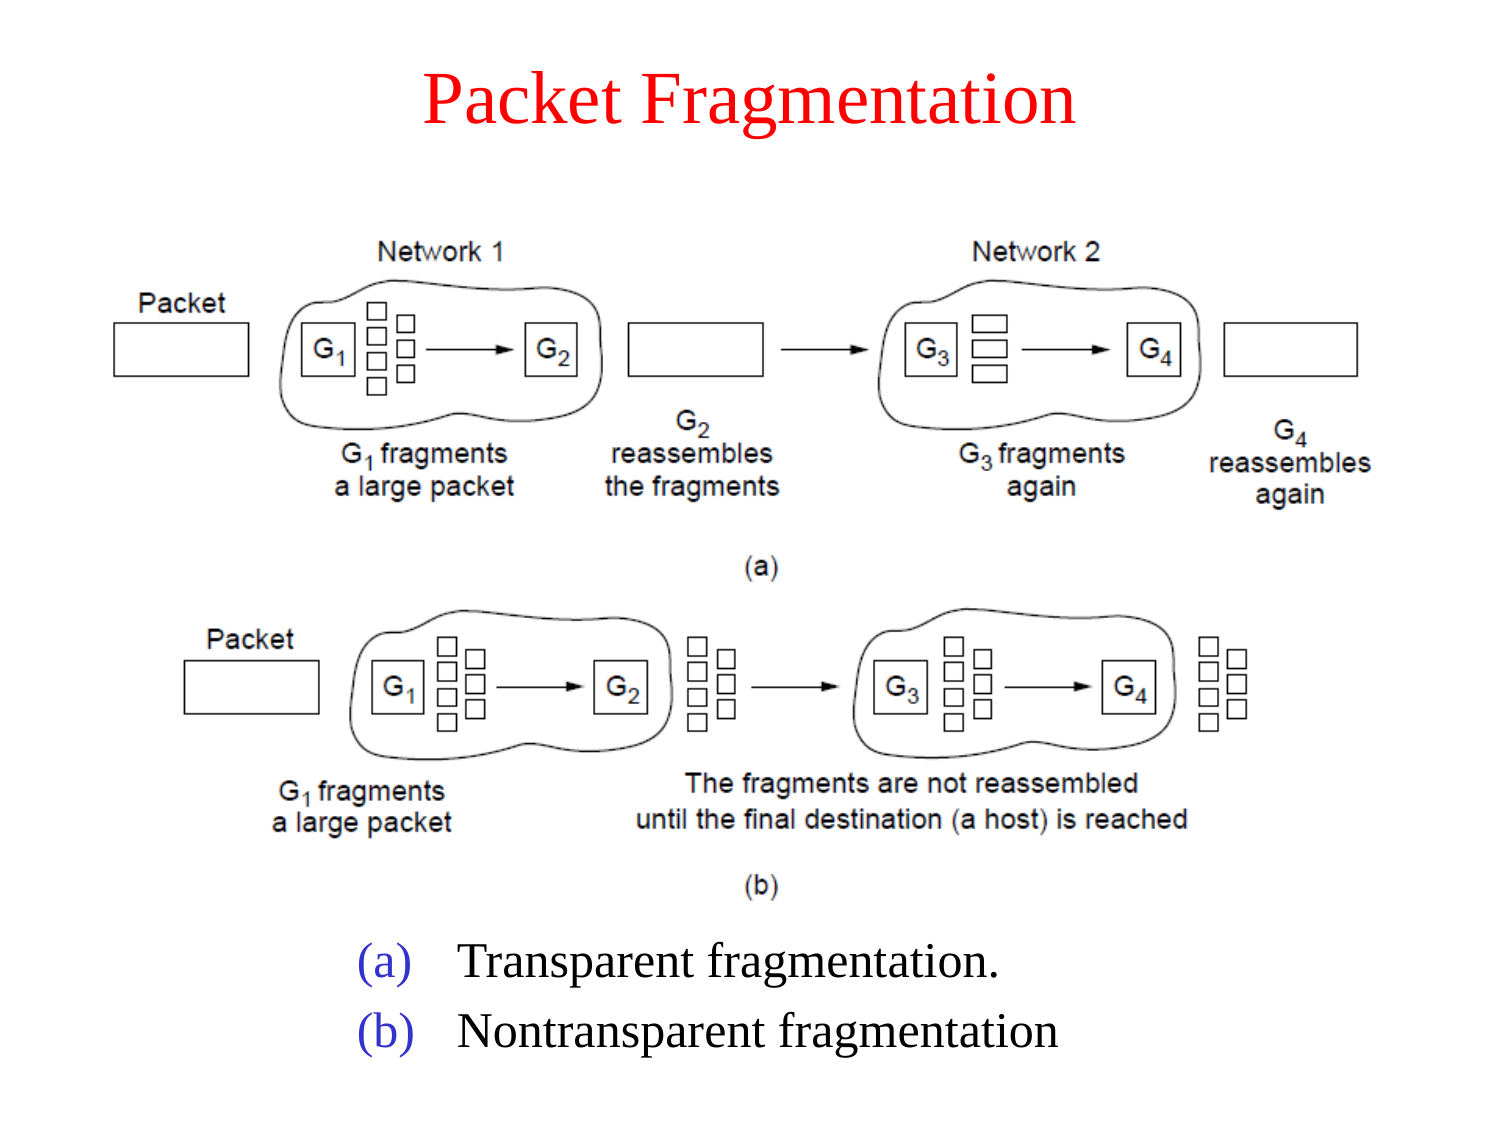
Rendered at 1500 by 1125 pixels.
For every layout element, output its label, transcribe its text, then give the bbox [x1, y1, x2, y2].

title Packet Fragmentation [0, 0, 1500, 188]
picture [87, 198, 1413, 926]
list Transparent fragmentation. Nontransparent fragmentation [341, 920, 1500, 1058]
